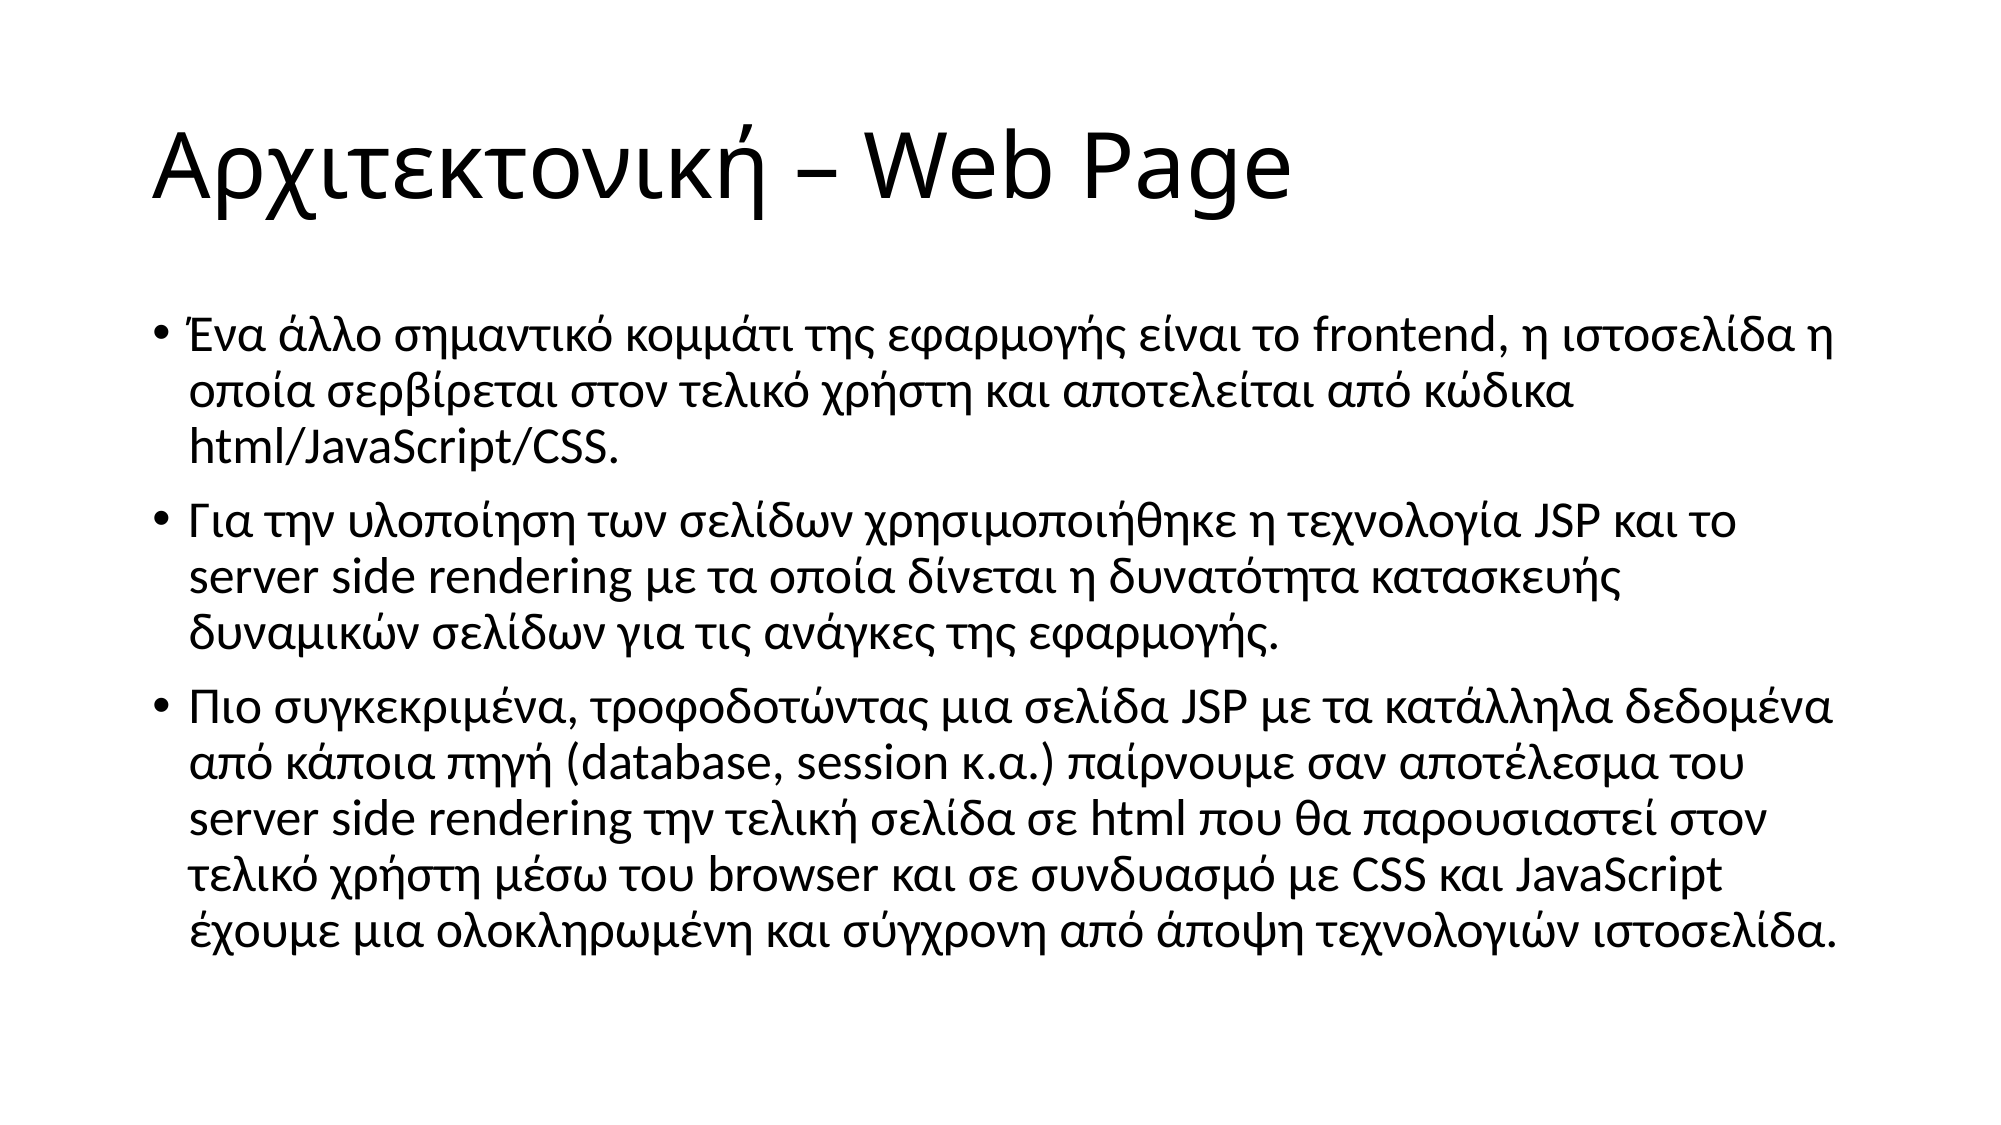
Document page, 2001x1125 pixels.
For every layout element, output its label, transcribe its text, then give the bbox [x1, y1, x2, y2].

list Ένα άλλο σημαντικό κομμάτι της εφαρμογής είναι το frontend, η ιστοσελίδα η οποία σερβίρεται στον τελικό χρήστη και αποτελείται από κώδικα html/JavaScript/CSS. Για την υλοποίηση των σελίδων χρησιμοποιήθηκε η τεχνολογία JSP και το server side rendering με τα οποία δίνεται η δυνατότητα κατασκευής δυναμικών σελίδων για τις ανάγκες της εφαρμογής. Πιο συγκεκριμένα, τροφοδοτώντας μια σελίδα JSP με τα κατάλληλα δεδομένα από κάποια πηγή (database, session κ.α.) παίρνουμε σαν αποτέλεσμα του server side rendering την τελική σελίδα σε html που θα παρουσιαστεί στον τελικό χρήστη μέσω του browser και σε συνδυασμό με CSS και JavaScript έχουμε μια ολοκληρωμένη και σύγχρονη από άποψη τεχνολογιών ιστοσελίδα. [137, 299, 1863, 1014]
title Αρχιτεκτονική – Web Page [137, 59, 1863, 278]
